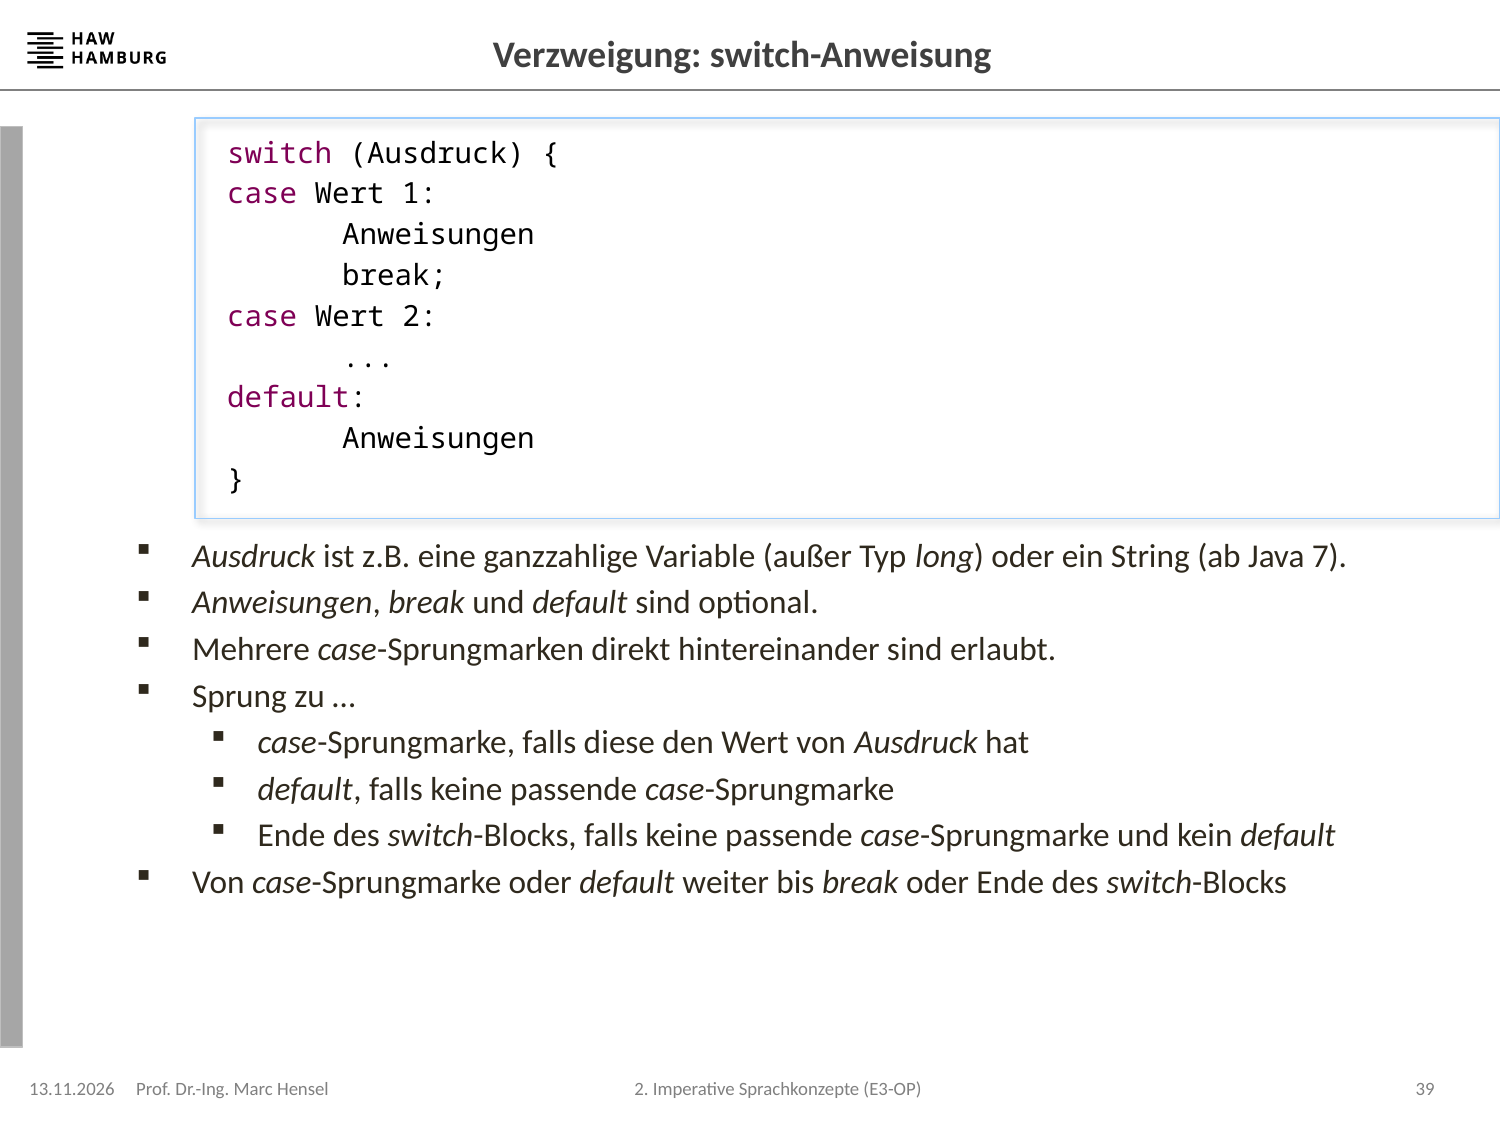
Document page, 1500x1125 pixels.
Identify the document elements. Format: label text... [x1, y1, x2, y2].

picture [15, 20, 177, 80]
list switch (Ausdruck) { case Wert 1: Anweisungen break; case Wert 2: ... default: Anweisungen } Ausdruck ist z.B. eine ganzzahlige Variable (außer Typ long) oder ein String (ab Java 7). Anweisungen, break und default sind optional. Mehrere case-Sprungmarken direkt hintereinander sind erlaubt. Sprung zu … case-Sprungmarke, falls diese den Wert von Ausdruck hat default, falls keine passende case-Sprungmarke Ende des switch-Blocks, falls keine passende case-Sprungmarke und kein default Von case-Sprungmarke oder default weiter bis break oder Ende des switch-Blocks [135, 126, 1436, 1048]
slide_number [22, 1076, 135, 1100]
title Verzweigung: switch-Anweisung [185, 22, 1315, 83]
slide_number 39 [1338, 1076, 1435, 1100]
footer Prof. Dr.-Ing. Marc Hensel [135, 1076, 362, 1100]
text_box [193, 116, 1500, 521]
